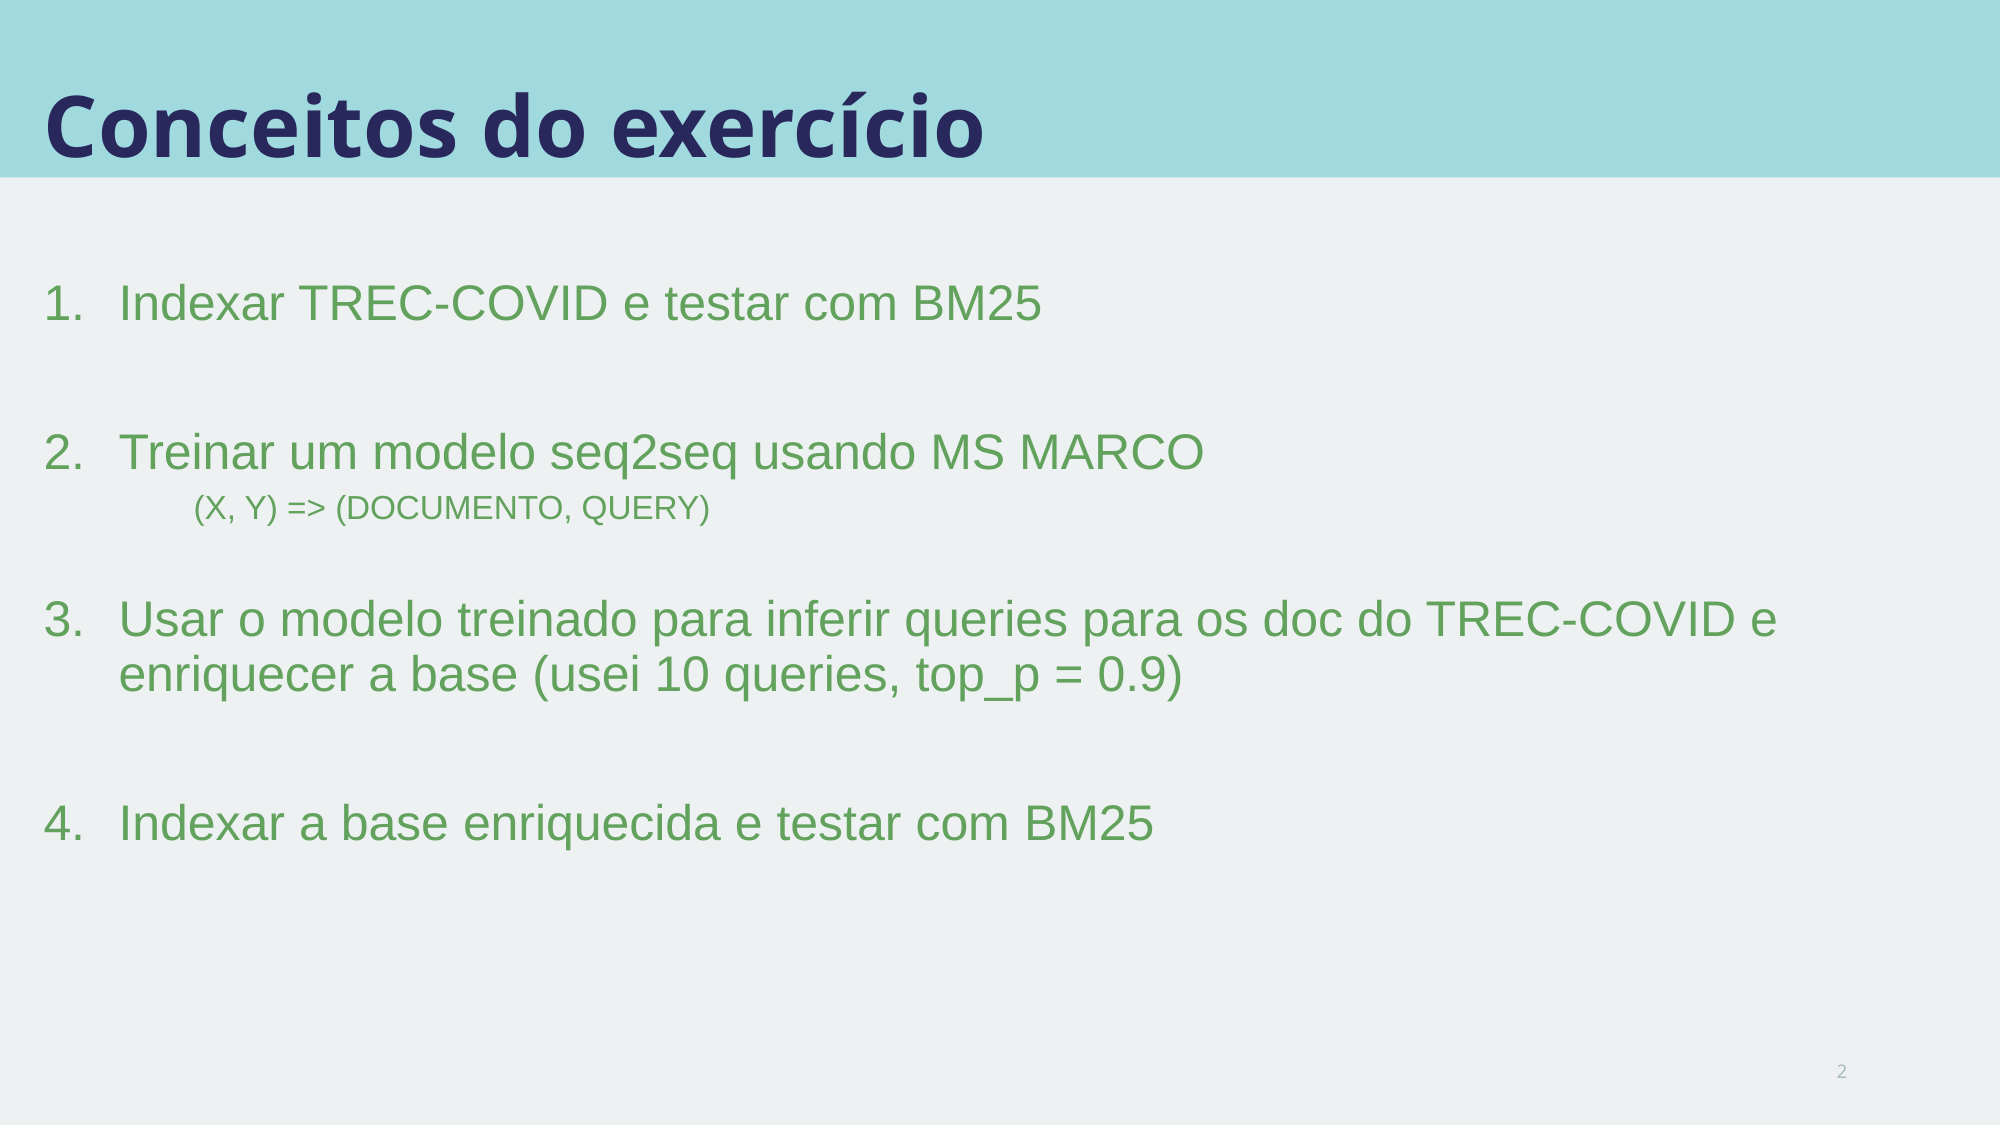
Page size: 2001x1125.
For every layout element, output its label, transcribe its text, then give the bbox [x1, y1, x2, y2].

title Conceitos do exercício [28, 66, 1887, 186]
text_box Indexar TREC-COVID e testar com BM25 Treinar um modelo seq2seq usando MS MARCO (X, Y) => (DOCUMENTO, QUERY) Usar o modelo treinado para inferir queries para os doc do TREC-COVID e enriquecer a base (usei 10 queries, top_p = 0.9) Indexar a base enriquecida e testar com BM25 [28, 269, 1948, 885]
slide_number 2 [1412, 1042, 1863, 1103]
